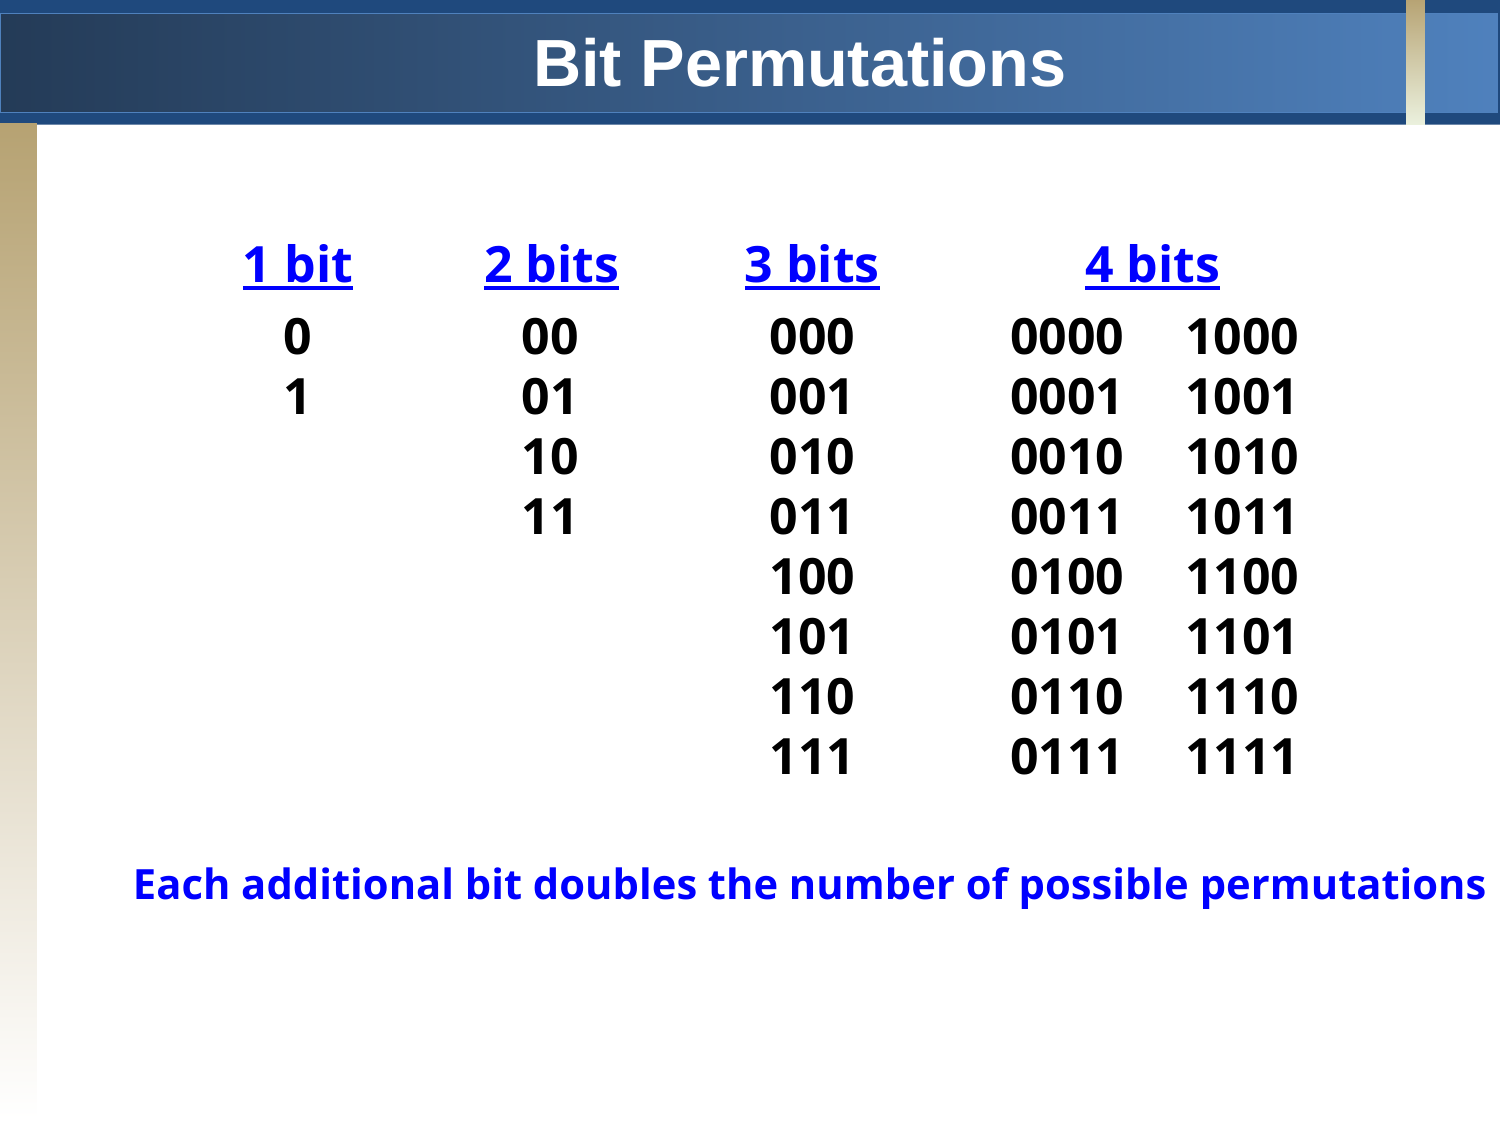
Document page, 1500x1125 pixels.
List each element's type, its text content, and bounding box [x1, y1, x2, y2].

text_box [475, 224, 628, 556]
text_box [995, 224, 1314, 798]
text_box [736, 224, 889, 798]
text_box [234, 224, 362, 435]
text_box Each additional bit doubles the number of possible permutations [118, 850, 1500, 916]
title Bit Permutations [237, 12, 1363, 100]
